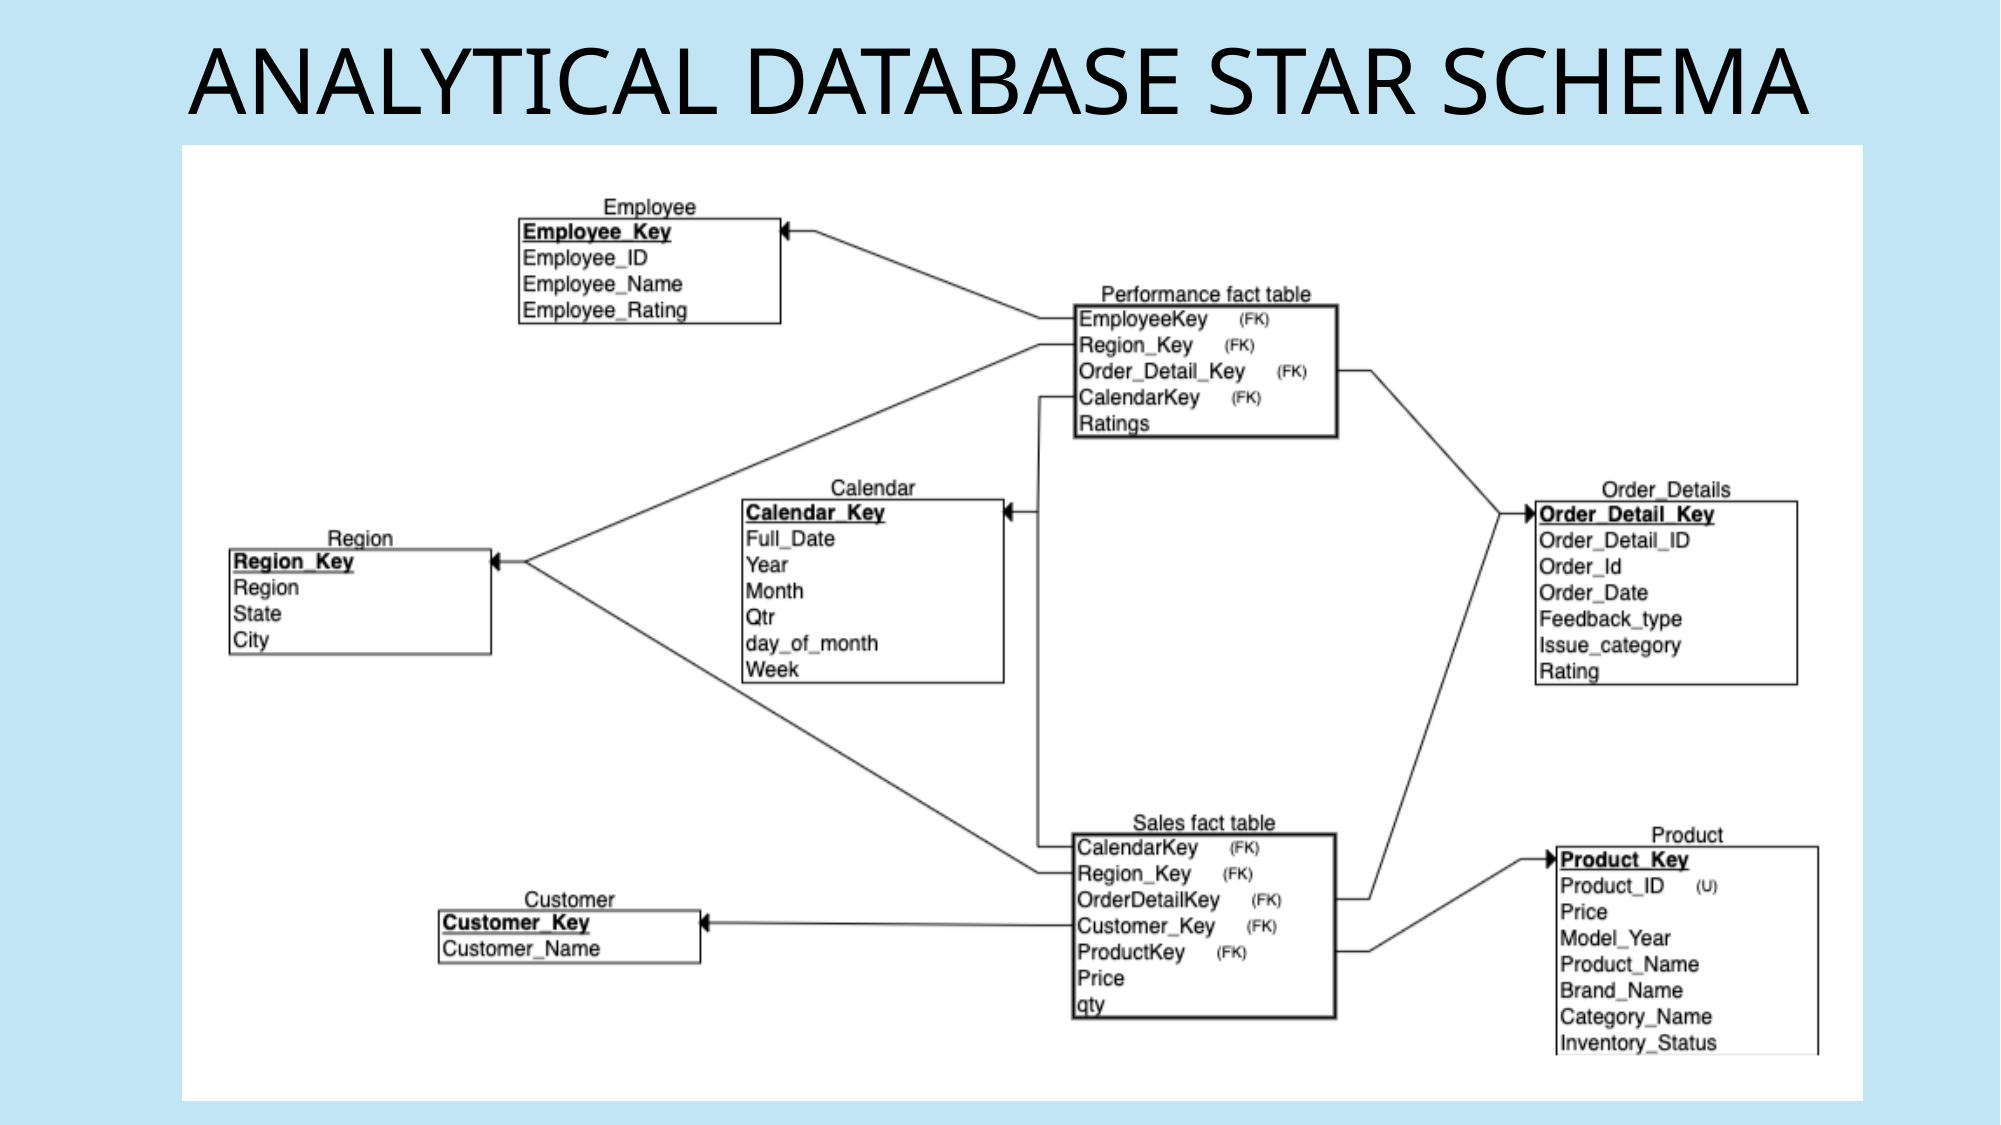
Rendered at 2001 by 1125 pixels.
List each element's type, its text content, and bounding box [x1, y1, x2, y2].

picture [182, 144, 1863, 1101]
title ANALYTICAL DATABASE STAR SCHEMA [137, 24, 1863, 146]
